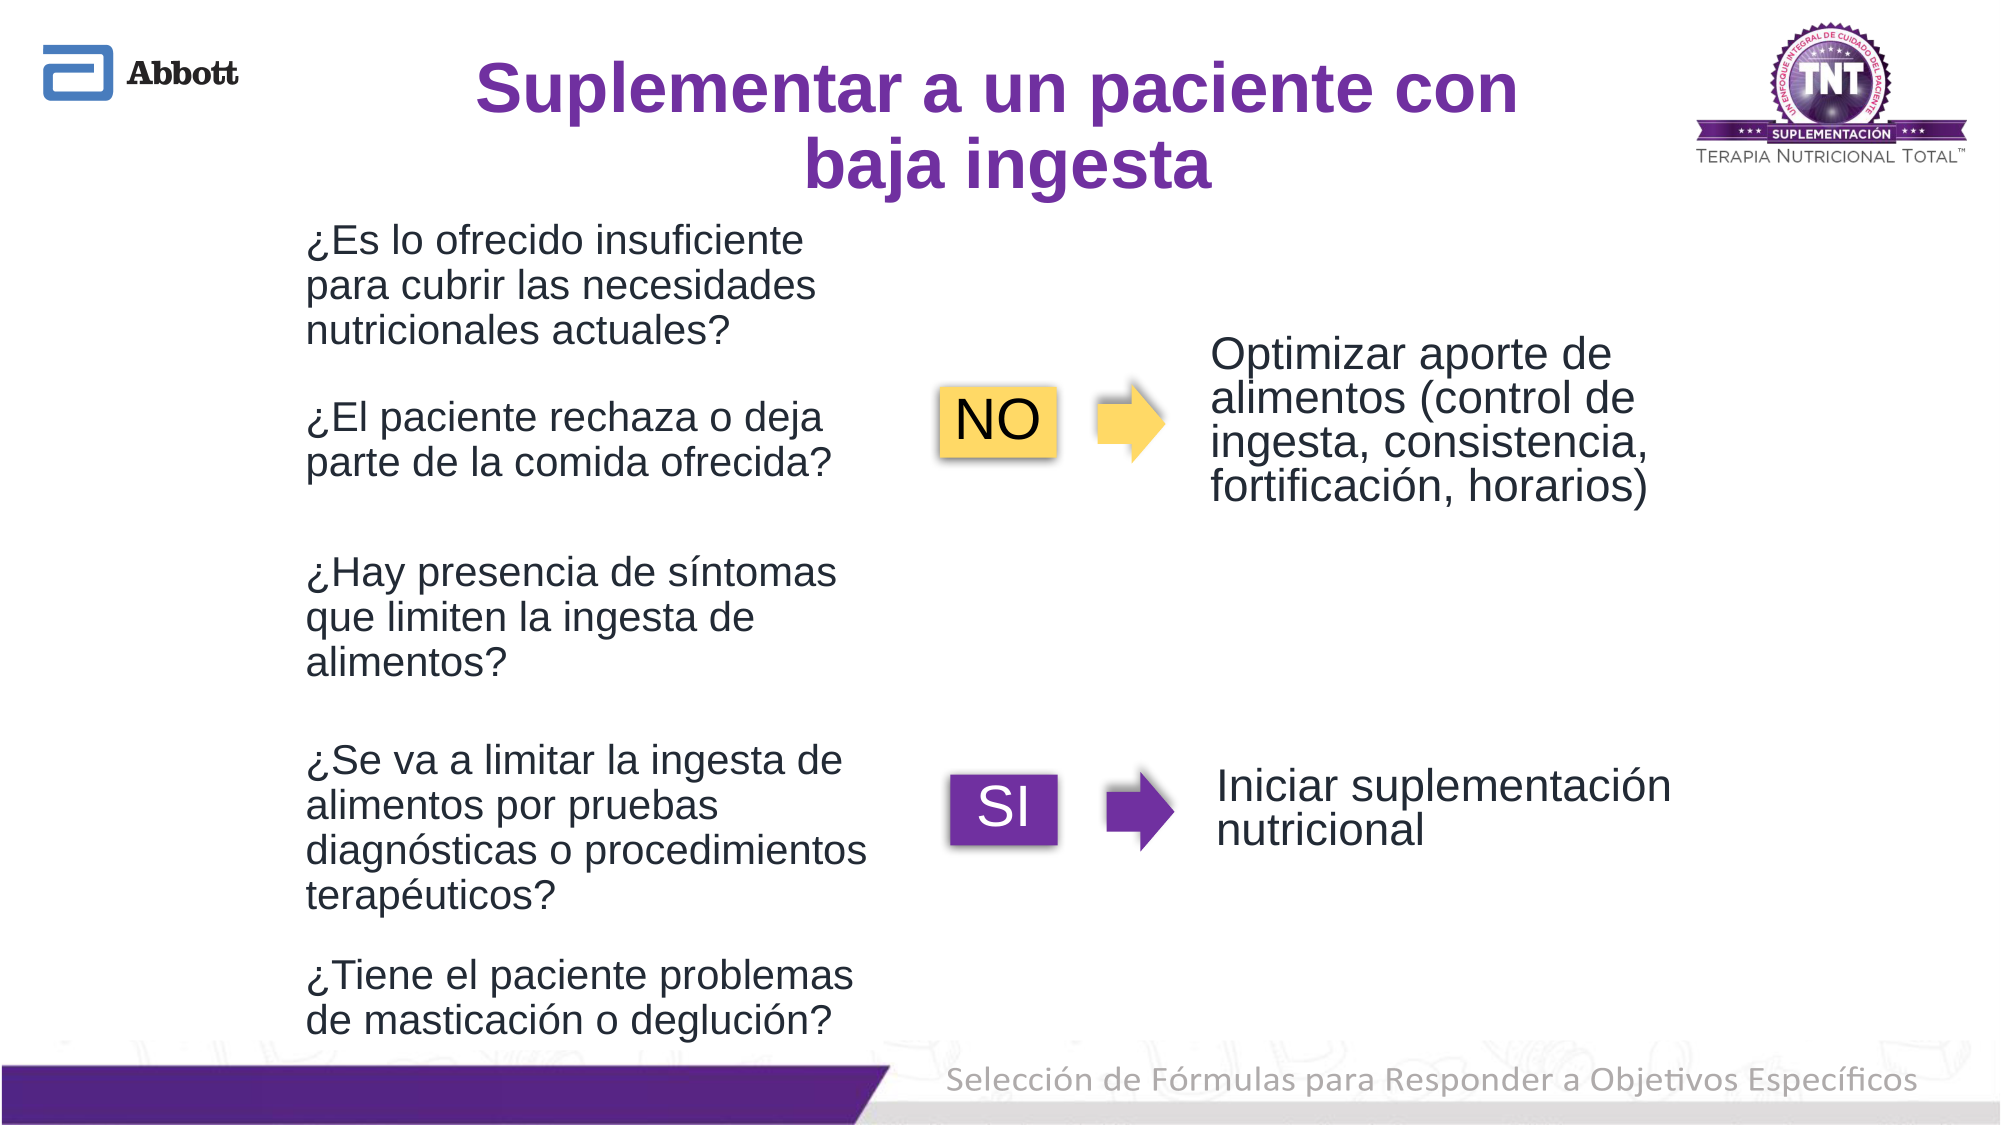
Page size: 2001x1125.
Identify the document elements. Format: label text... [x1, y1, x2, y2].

text_box ¿Tiene el paciente problemas de masticación o deglución? [290, 945, 884, 1051]
text_box [1105, 770, 1176, 853]
text_box Iniciar suplementación nutricional [1200, 758, 1710, 862]
picture [0, 0, 2001, 1125]
text_box SI [950, 774, 1058, 846]
text_box NO [939, 386, 1057, 458]
text_box [1097, 382, 1167, 466]
title Suplementar a un paciente con baja ingesta [248, 44, 1749, 225]
text_box Optimizar aporte de alimentos (control de ingesta, consistencia, fortificación, horarios) [1195, 326, 1705, 518]
text_box ¿Hay presencia de síntomas que limiten la ingesta de alimentos? [290, 543, 884, 694]
text_box ¿Se va a limitar la ingesta de alimentos por pruebas diagnósticas o procedimientos terapéuticos? [290, 731, 884, 927]
text_box ¿El paciente rechaza o deja parte de la comida ofrecida? [290, 387, 884, 493]
text_box ¿Es lo ofrecido insuficiente para cubrir las necesidades nutricionales actuales? [290, 211, 884, 361]
